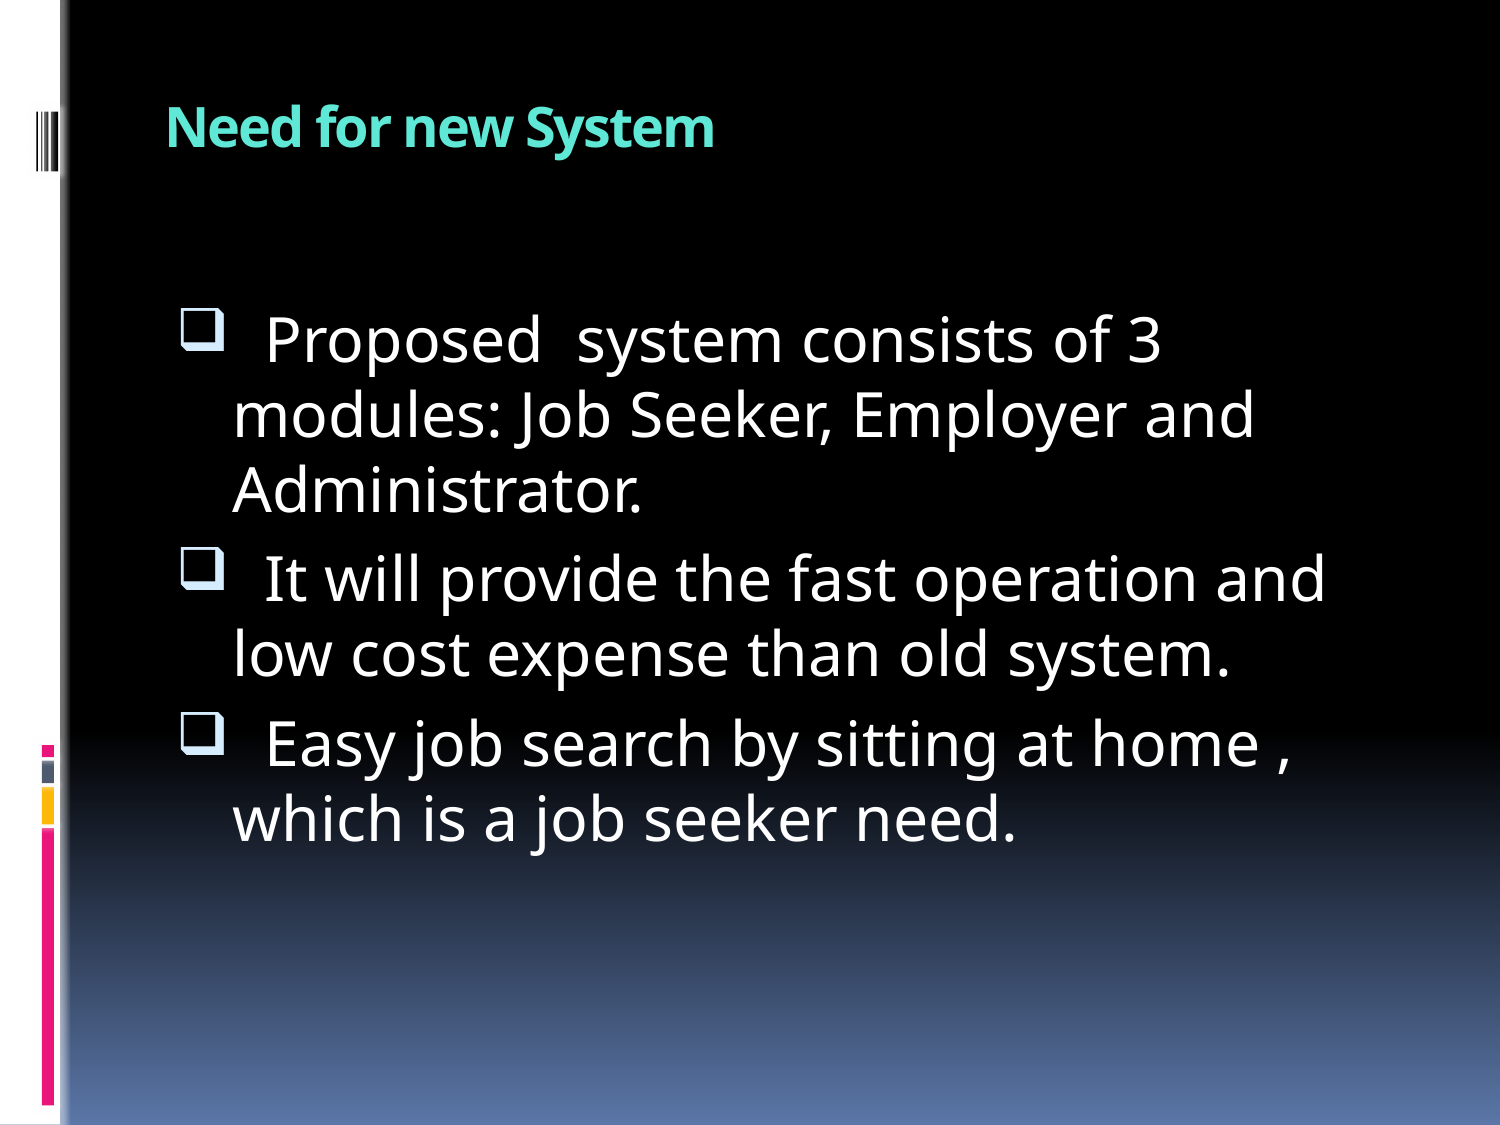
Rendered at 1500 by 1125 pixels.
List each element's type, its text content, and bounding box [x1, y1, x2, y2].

list Proposed system consists of 3 modules: Job Seeker, Employer and Administrator. It will provide the fast operation and low cost expense than old system. Easy job search by sitting at home , which is a job seeker need. [150, 292, 1425, 1043]
title Need for new System [150, 83, 1425, 234]
